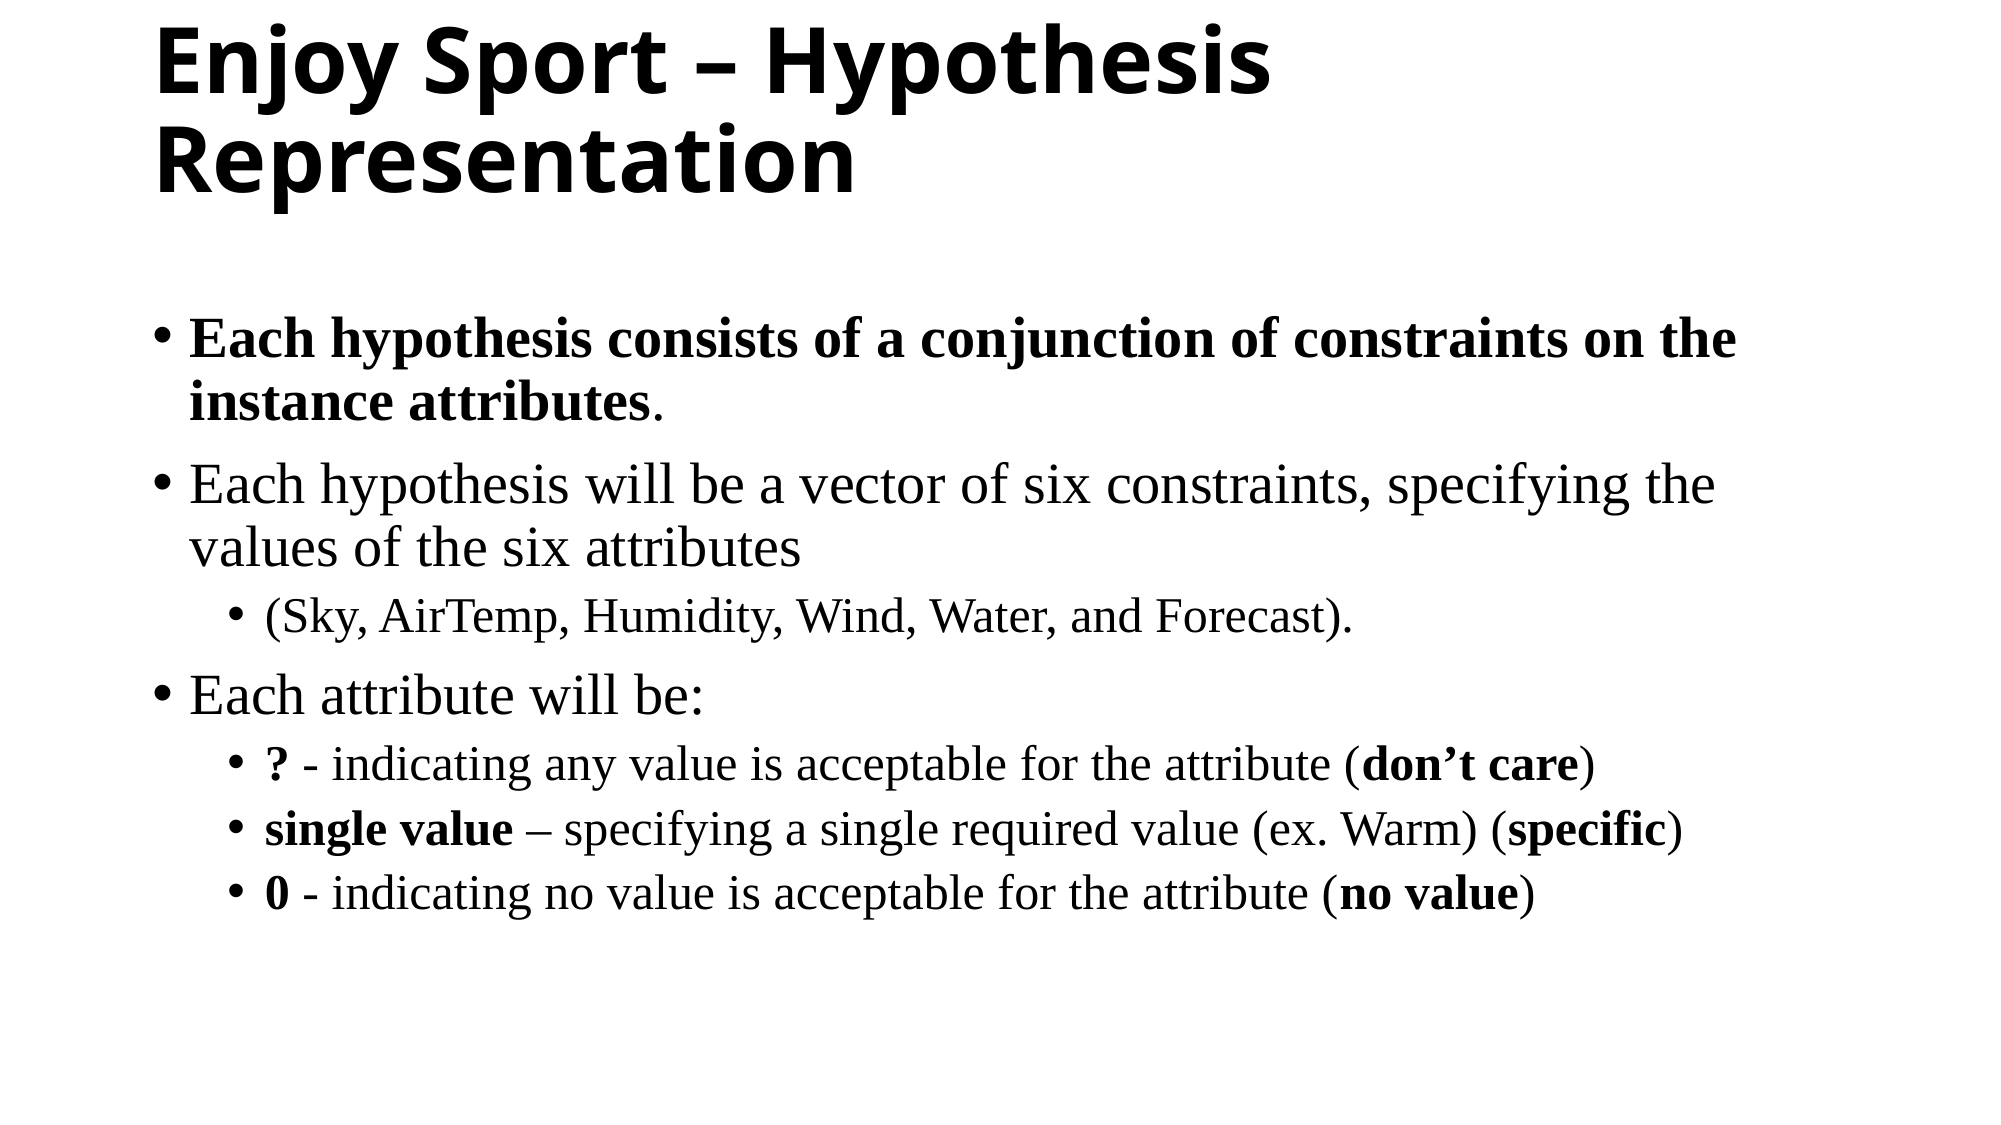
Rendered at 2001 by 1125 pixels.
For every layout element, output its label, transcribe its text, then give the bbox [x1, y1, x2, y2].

title Enjoy Sport – Hypothesis Representation [137, 59, 1863, 278]
list Each hypothesis consists of a conjunction of constraints on the instance attributes. Each hypothesis will be a vector of six constraints, specifying the values of the six attributes (Sky, AirTemp, Humidity, Wind, Water, and Forecast). Each attribute will be: ? - indicating any value is acceptable for the attribute (don’t care) single value – specifying a single required value (ex. Warm) (specific) 0 - indicating no value is acceptable for the attribute (no value) [137, 299, 1863, 1014]
